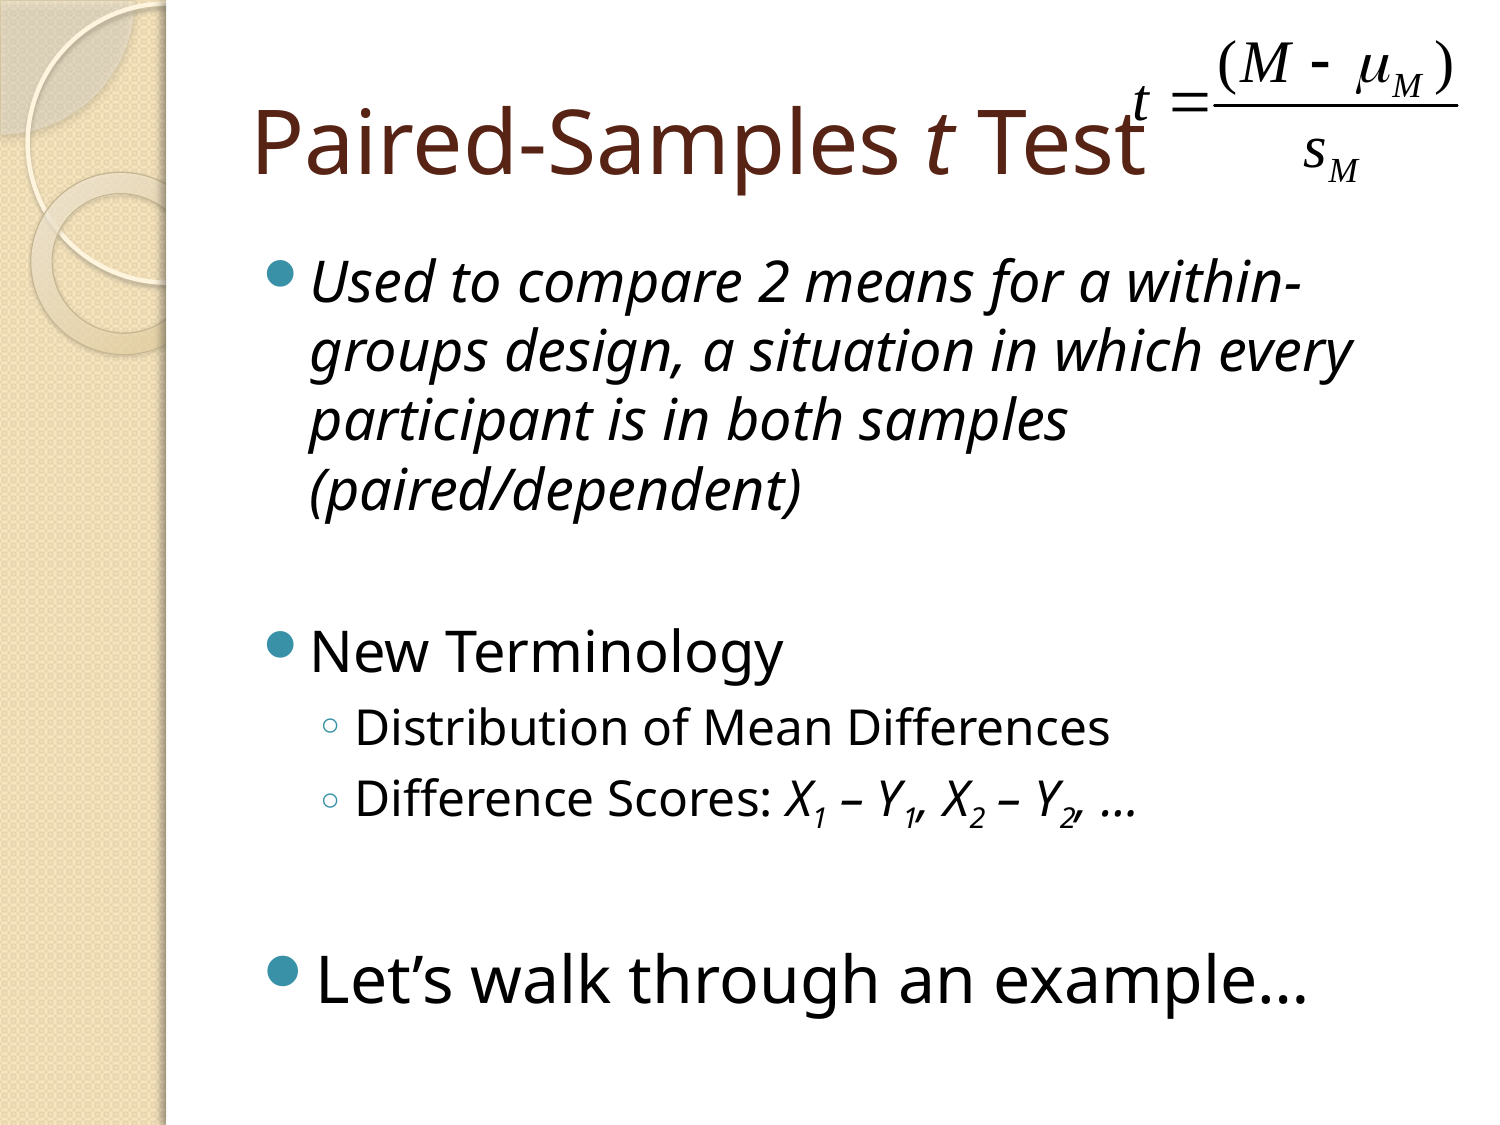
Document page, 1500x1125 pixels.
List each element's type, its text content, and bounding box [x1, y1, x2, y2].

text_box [1124, 24, 1468, 197]
title Paired-Samples t Test [235, 45, 1466, 233]
list Used to compare 2 means for a within-groups design, a situation in which every participant is in both samples (paired/dependent) New Terminology Distribution of Mean Differences Difference Scores: X1 – Y1, X2 – Y2, … Let’s walk through an example… [235, 237, 1466, 1025]
